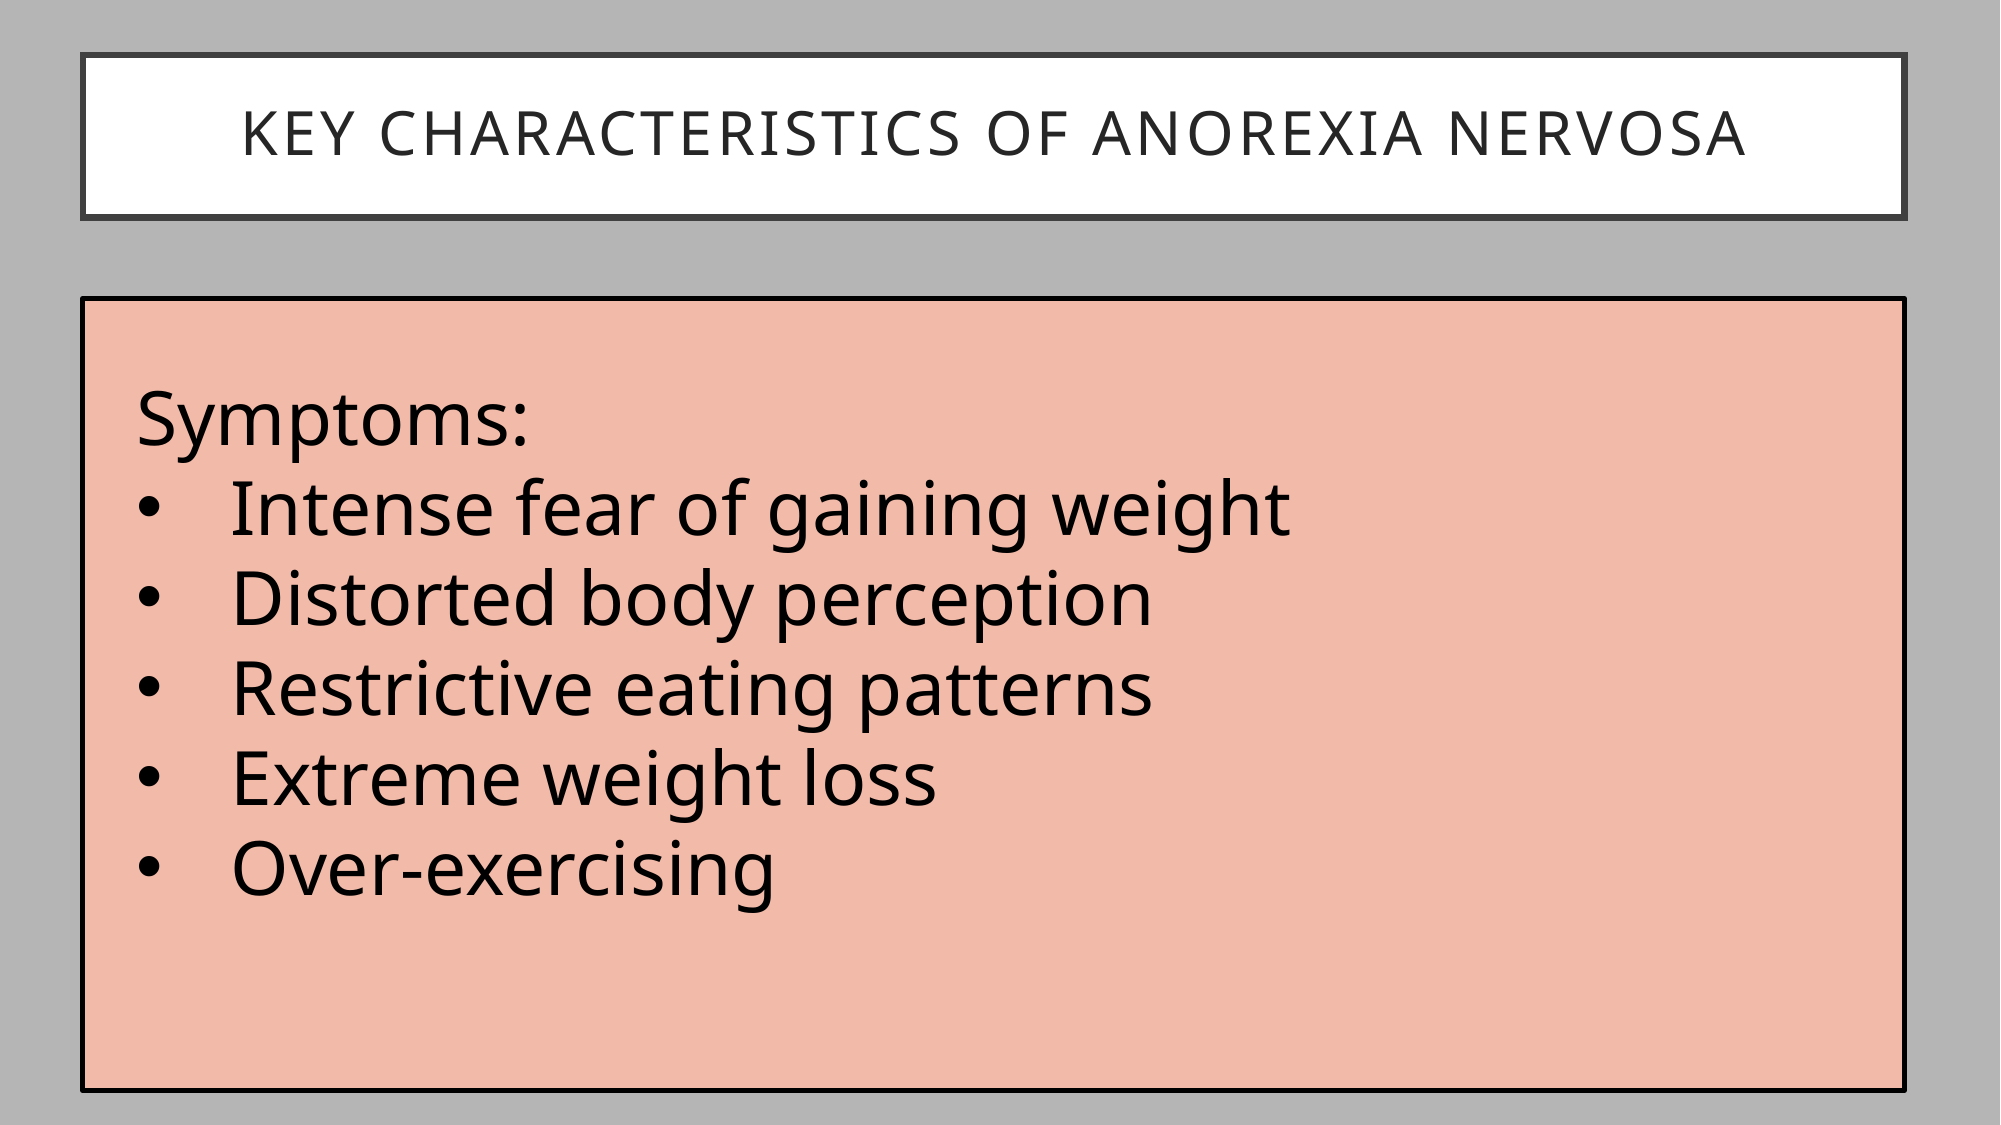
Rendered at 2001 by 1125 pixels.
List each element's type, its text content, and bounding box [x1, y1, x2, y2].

text_box Symptoms: Intense fear of gaining weight Distorted body perception Restrictive eating patterns Extreme weight loss Over-exercising [121, 362, 1879, 918]
text_box [82, 297, 1906, 1092]
title Key Characteristics of Anorexia Nervosa [80, 52, 1908, 221]
